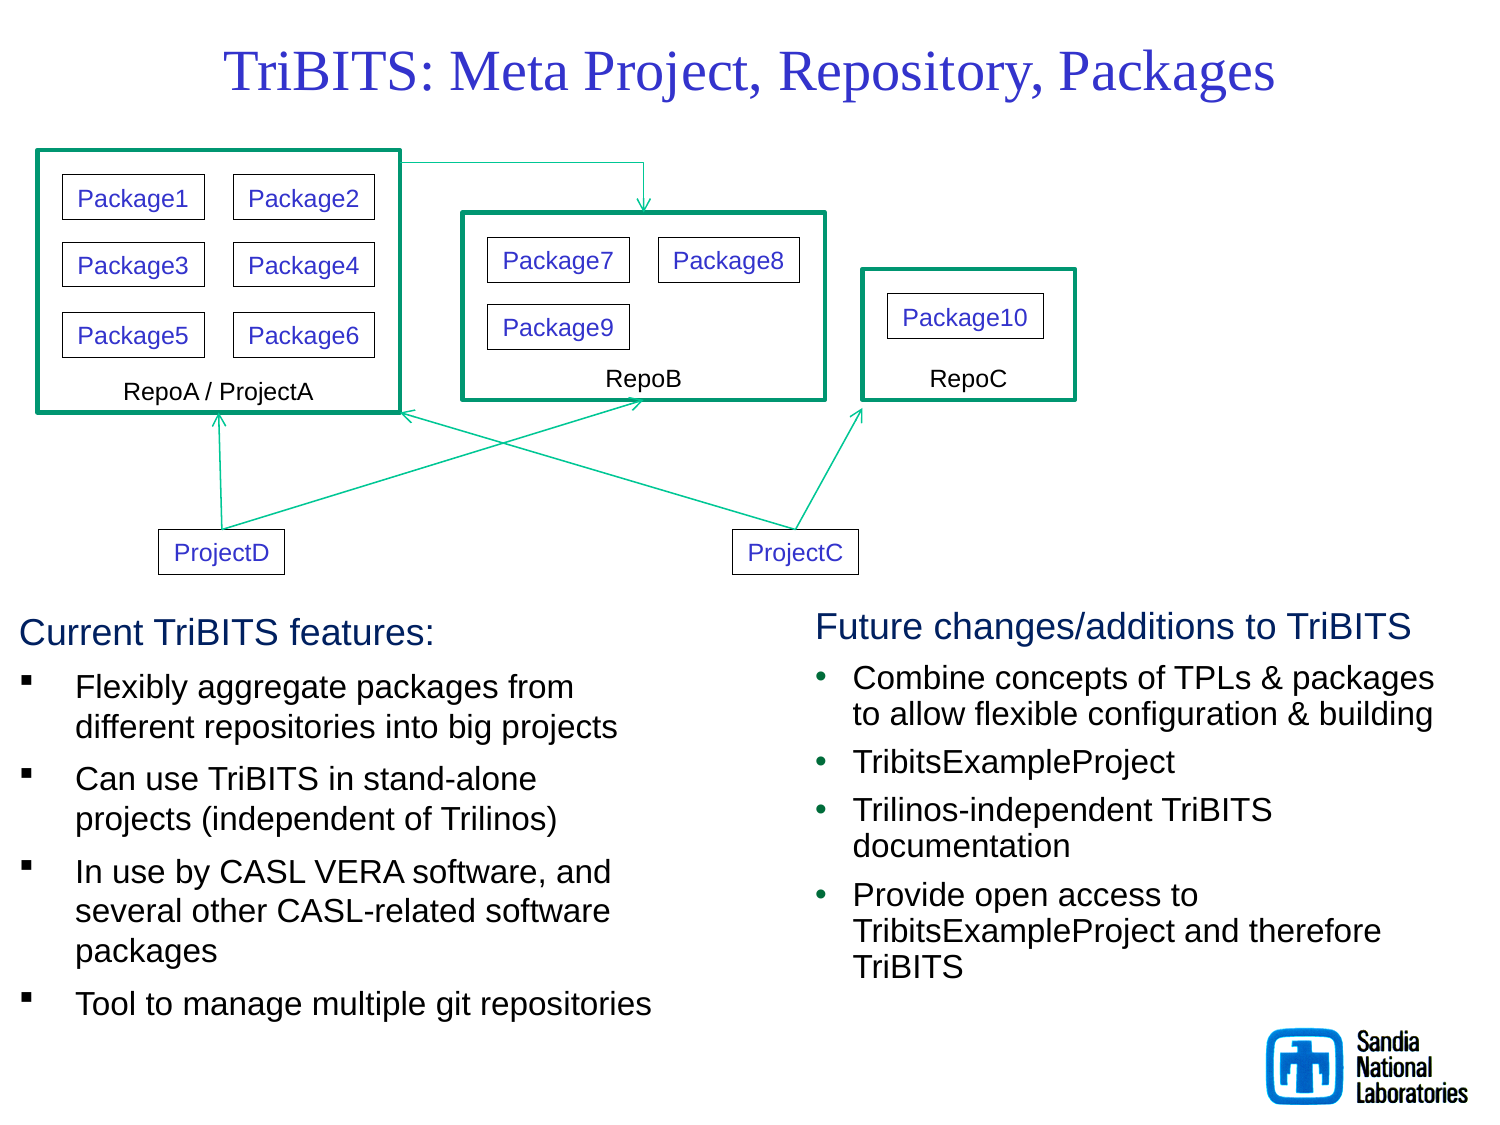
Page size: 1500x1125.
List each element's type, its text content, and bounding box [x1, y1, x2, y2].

text_box RepoA / ProjectA [35, 148, 402, 415]
text_box Package1 [62, 174, 205, 220]
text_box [795, 407, 863, 530]
picture [1262, 1024, 1469, 1105]
text_box ProjectC [732, 538, 859, 575]
text_box Package4 [233, 242, 375, 287]
text_box Package8 [658, 237, 800, 283]
text_box Package5 [62, 312, 205, 358]
text_box RepoC [860, 267, 1077, 402]
text_box Future changes/additions to TriBITS Combine concepts of TPLs & packages to allow flexible configuration & building TribitsExampleProject Trilinos-independent TriBITS documentation Provide open access to TribitsExampleProject and therefore TriBITS [799, 600, 1472, 993]
text_box Package10 [887, 293, 1044, 339]
text_box Package3 [62, 242, 205, 287]
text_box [221, 399, 644, 530]
list Current TriBITS features: Flexibly aggregate packages from different repositories into big projects Can use TriBITS in stand-alone projects (independent of Trilinos) In use by CASL VERA software, and several other CASL-related software packages Tool to manage multiple git repositories [3, 599, 676, 998]
text_box Package6 [233, 312, 375, 358]
text_box ProjectD [158, 529, 285, 575]
text_box Package2 [233, 174, 375, 220]
text_box Package9 [487, 304, 630, 350]
text_box RepoB [460, 210, 827, 402]
title TriBITS: Meta Project, Repository, Packages [0, 28, 1500, 105]
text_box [399, 412, 796, 530]
text_box Package7 [487, 237, 630, 283]
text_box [399, 162, 644, 213]
